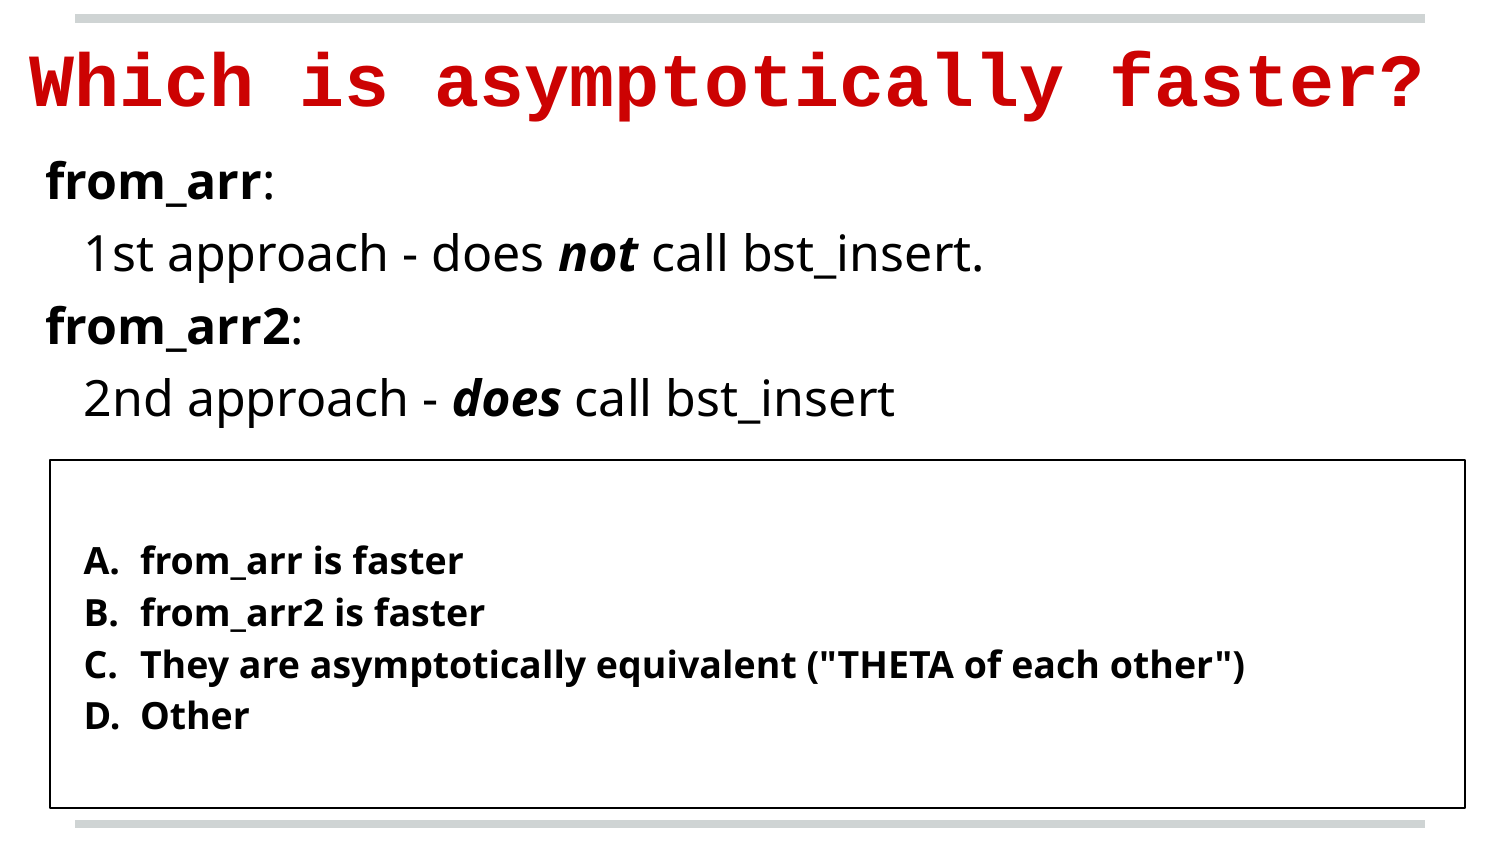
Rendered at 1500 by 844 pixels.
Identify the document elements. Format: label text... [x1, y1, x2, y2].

list from_arr: 1st approach - does not call bst_insert. from_arr2: 2nd approach - does call bst_insert [29, 134, 1466, 460]
title Which is asymptotically faster? [14, 0, 1466, 137]
text_box from_arr is faster from_arr2 is faster They are asymptotically equivalent ("THETA of each other") Other [49, 459, 1466, 808]
